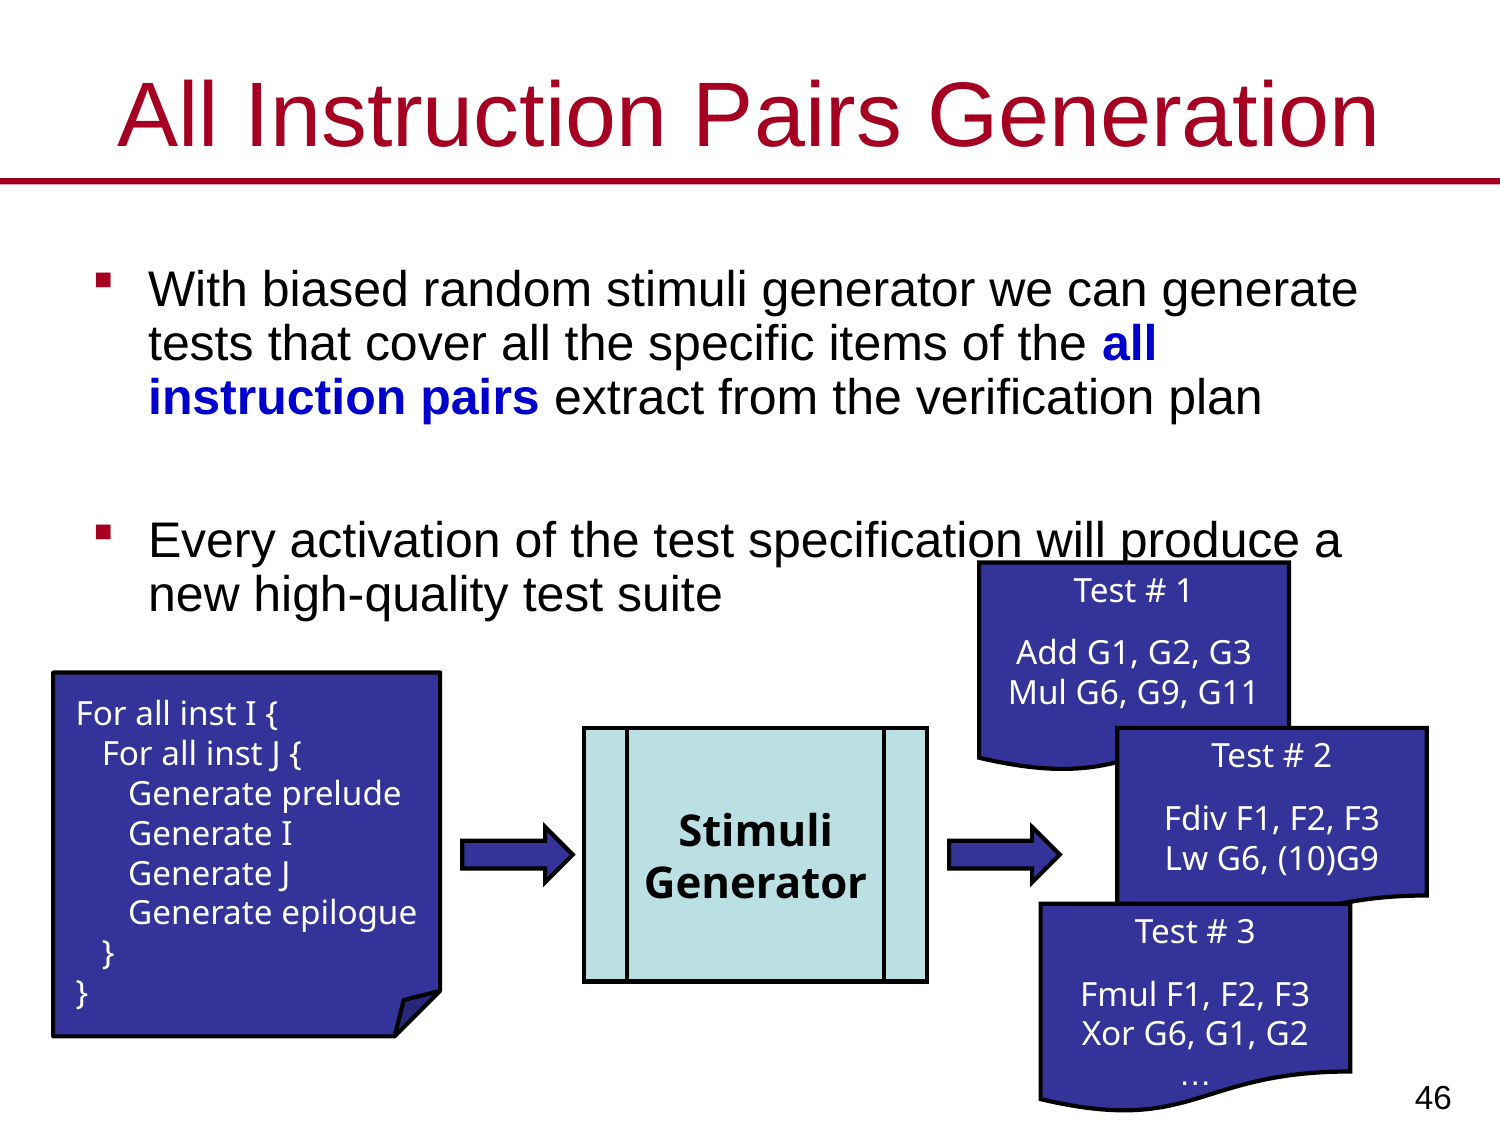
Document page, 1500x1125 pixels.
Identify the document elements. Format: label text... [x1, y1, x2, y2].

text_box Test # 2 Fdiv F1, F2, F3 Lw G6, (10)G9 … [1117, 727, 1427, 903]
text_box Test # 1 Add G1, G2, G3 Mul G6, G9, G11 … [979, 562, 1290, 769]
text_box [949, 827, 1060, 883]
list With biased random stimuli generator we can generate tests that cover all the specific items of the all instruction pairs extract from the verification plan Every activation of the test specification will produce a new high-quality test suite [76, 255, 1375, 636]
text_box [462, 827, 573, 883]
text_box Test # 3 Fmul F1, F2, F3 Xor G6, G1, G2 … [1040, 903, 1351, 1111]
text_box For all inst I { For all inst J { Generate prelude Generate I Generate J Generate epilogue } } [53, 672, 441, 1037]
text_box Stimuli Generator [584, 727, 928, 982]
title All Instruction Pairs Generation [0, 44, 1500, 175]
